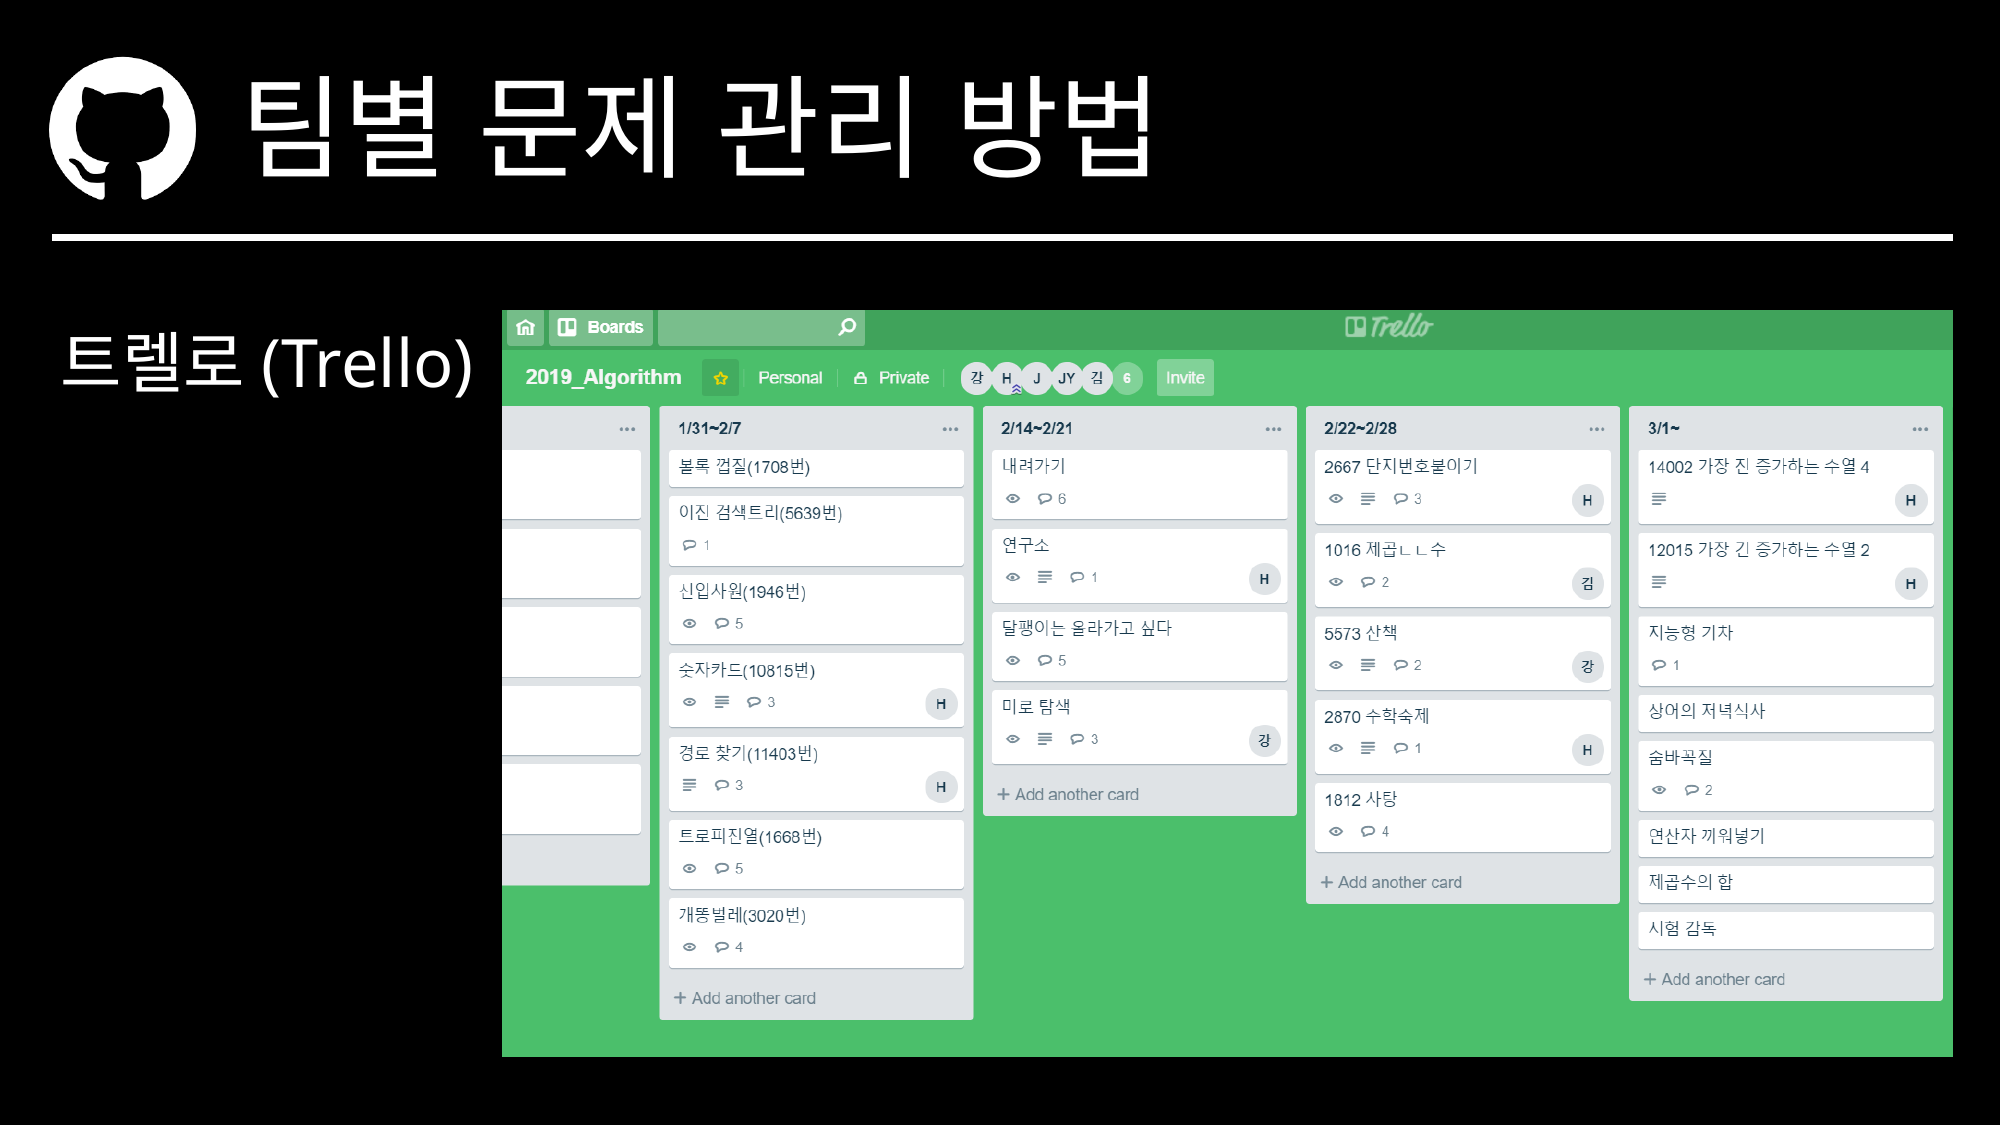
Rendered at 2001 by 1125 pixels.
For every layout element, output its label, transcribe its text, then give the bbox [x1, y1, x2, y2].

title 팀별 문제 관리 방법 [225, 44, 1815, 202]
picture [49, 55, 196, 201]
text_box 트렐로(Trello) [46, 273, 489, 409]
picture [501, 310, 1953, 1057]
